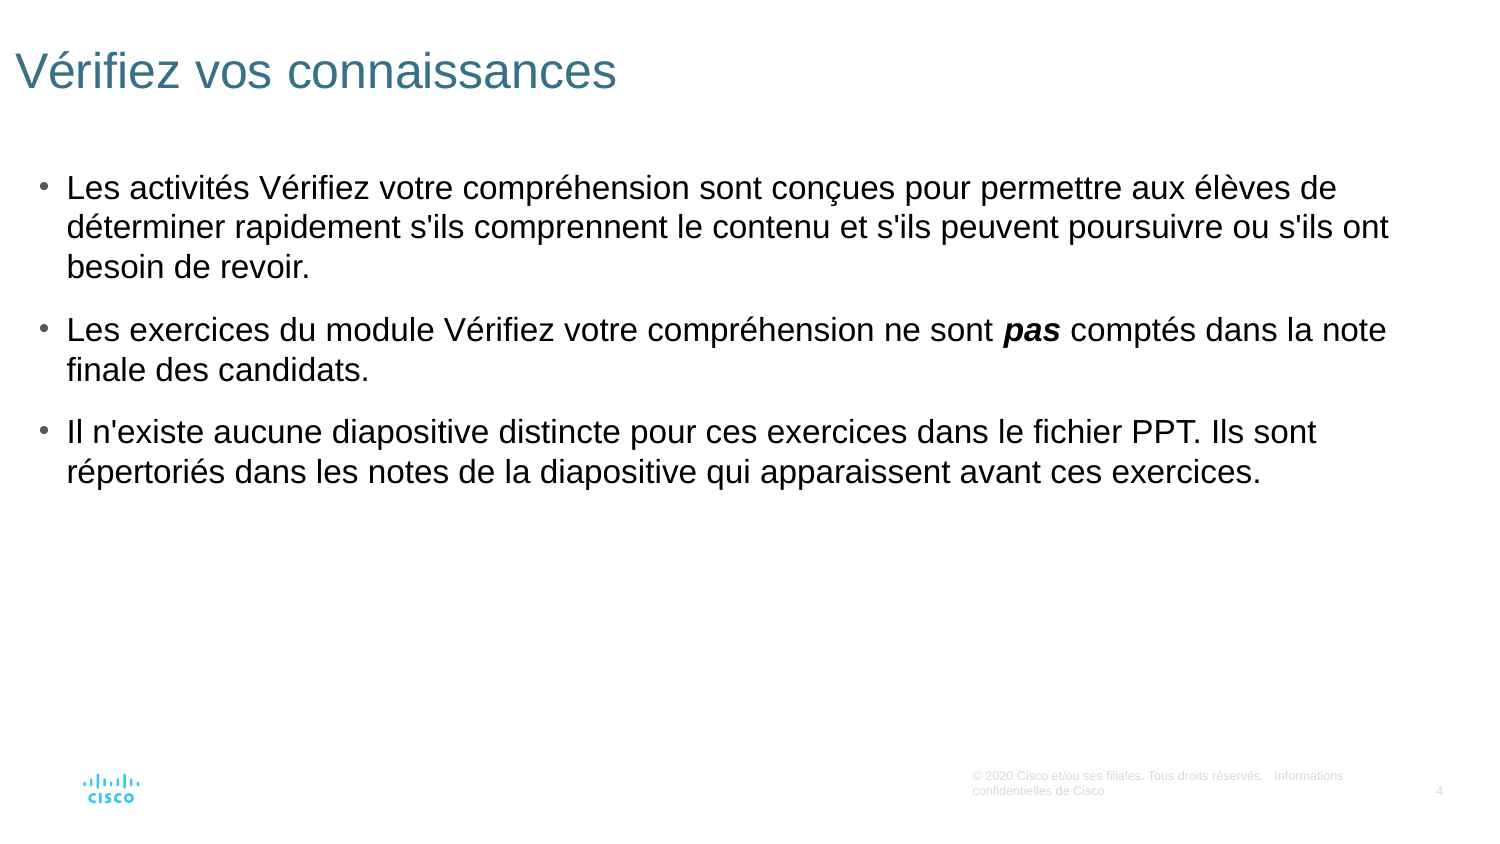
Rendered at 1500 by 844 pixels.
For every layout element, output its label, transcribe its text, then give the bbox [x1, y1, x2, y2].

title Vérifiez vos connaissances [0, 6, 1500, 131]
list Les activités Vérifiez votre compréhension sont conçues pour permettre aux élèves de déterminer rapidement s'ils comprennent le contenu et s'ils peuvent poursuivre ou s'ils ont besoin de revoir. Les exercices du module Vérifiez votre compréhension ne sont pas comptés dans la note finale des candidats. Il n'existe aucune diapositive distincte pour ces exercices dans le fichier PPT. Ils sont répertoriés dans les notes de la diapositive qui apparaissent avant ces exercices. [23, 158, 1481, 757]
